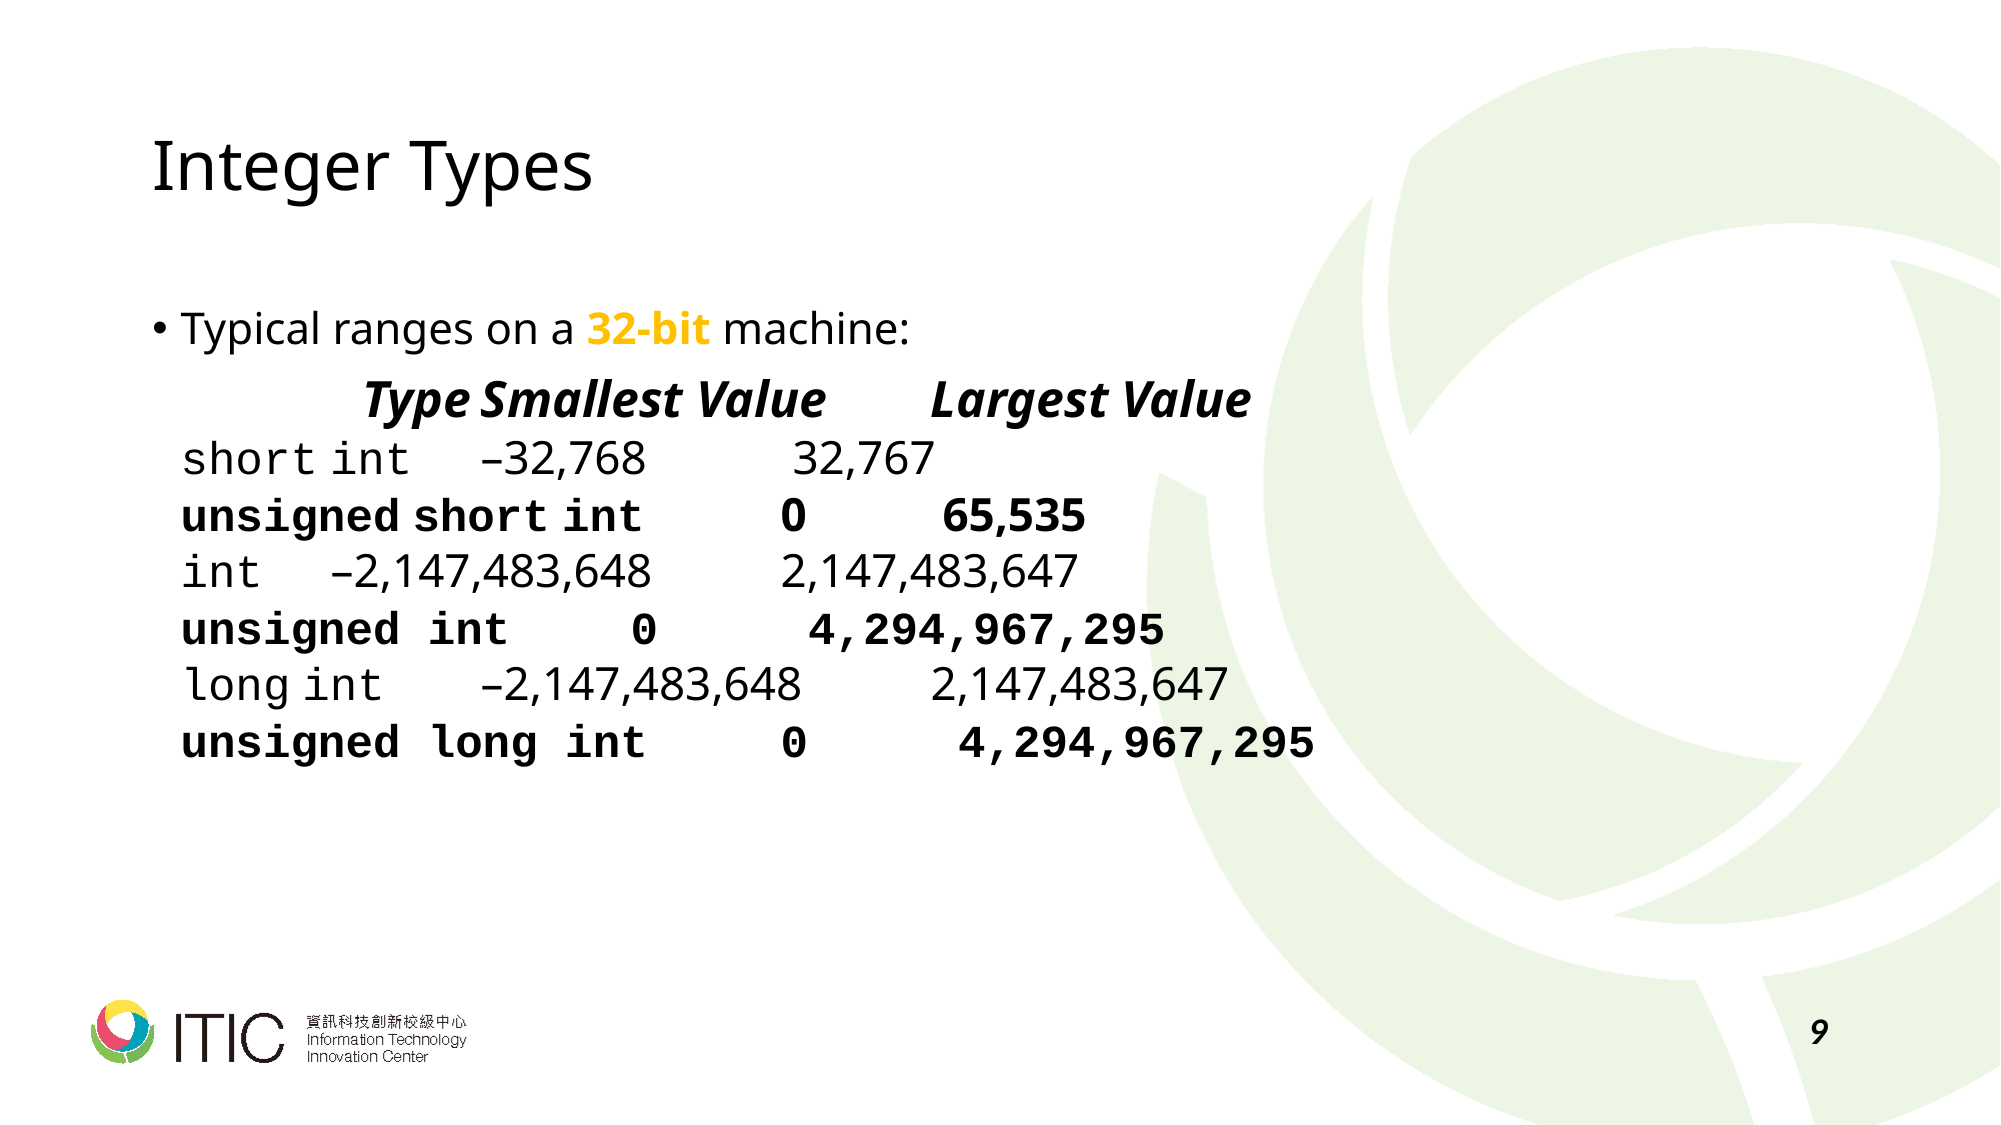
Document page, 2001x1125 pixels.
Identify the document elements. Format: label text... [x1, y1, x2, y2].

title Integer Types [137, 59, 1863, 278]
list Typical ranges on a 32-bit machine: Type Smallest Value Largest Value short int –32,768 32,767 unsigned short int 0 65,535 int –2,147,483,648 2,147,483,647 unsigned int 0 4,294,967,295 long int –2,147,483,648 2,147,483,647 unsigned long int 0 4,294,967,295 [137, 299, 1863, 1014]
picture [0, 0, 2001, 1125]
